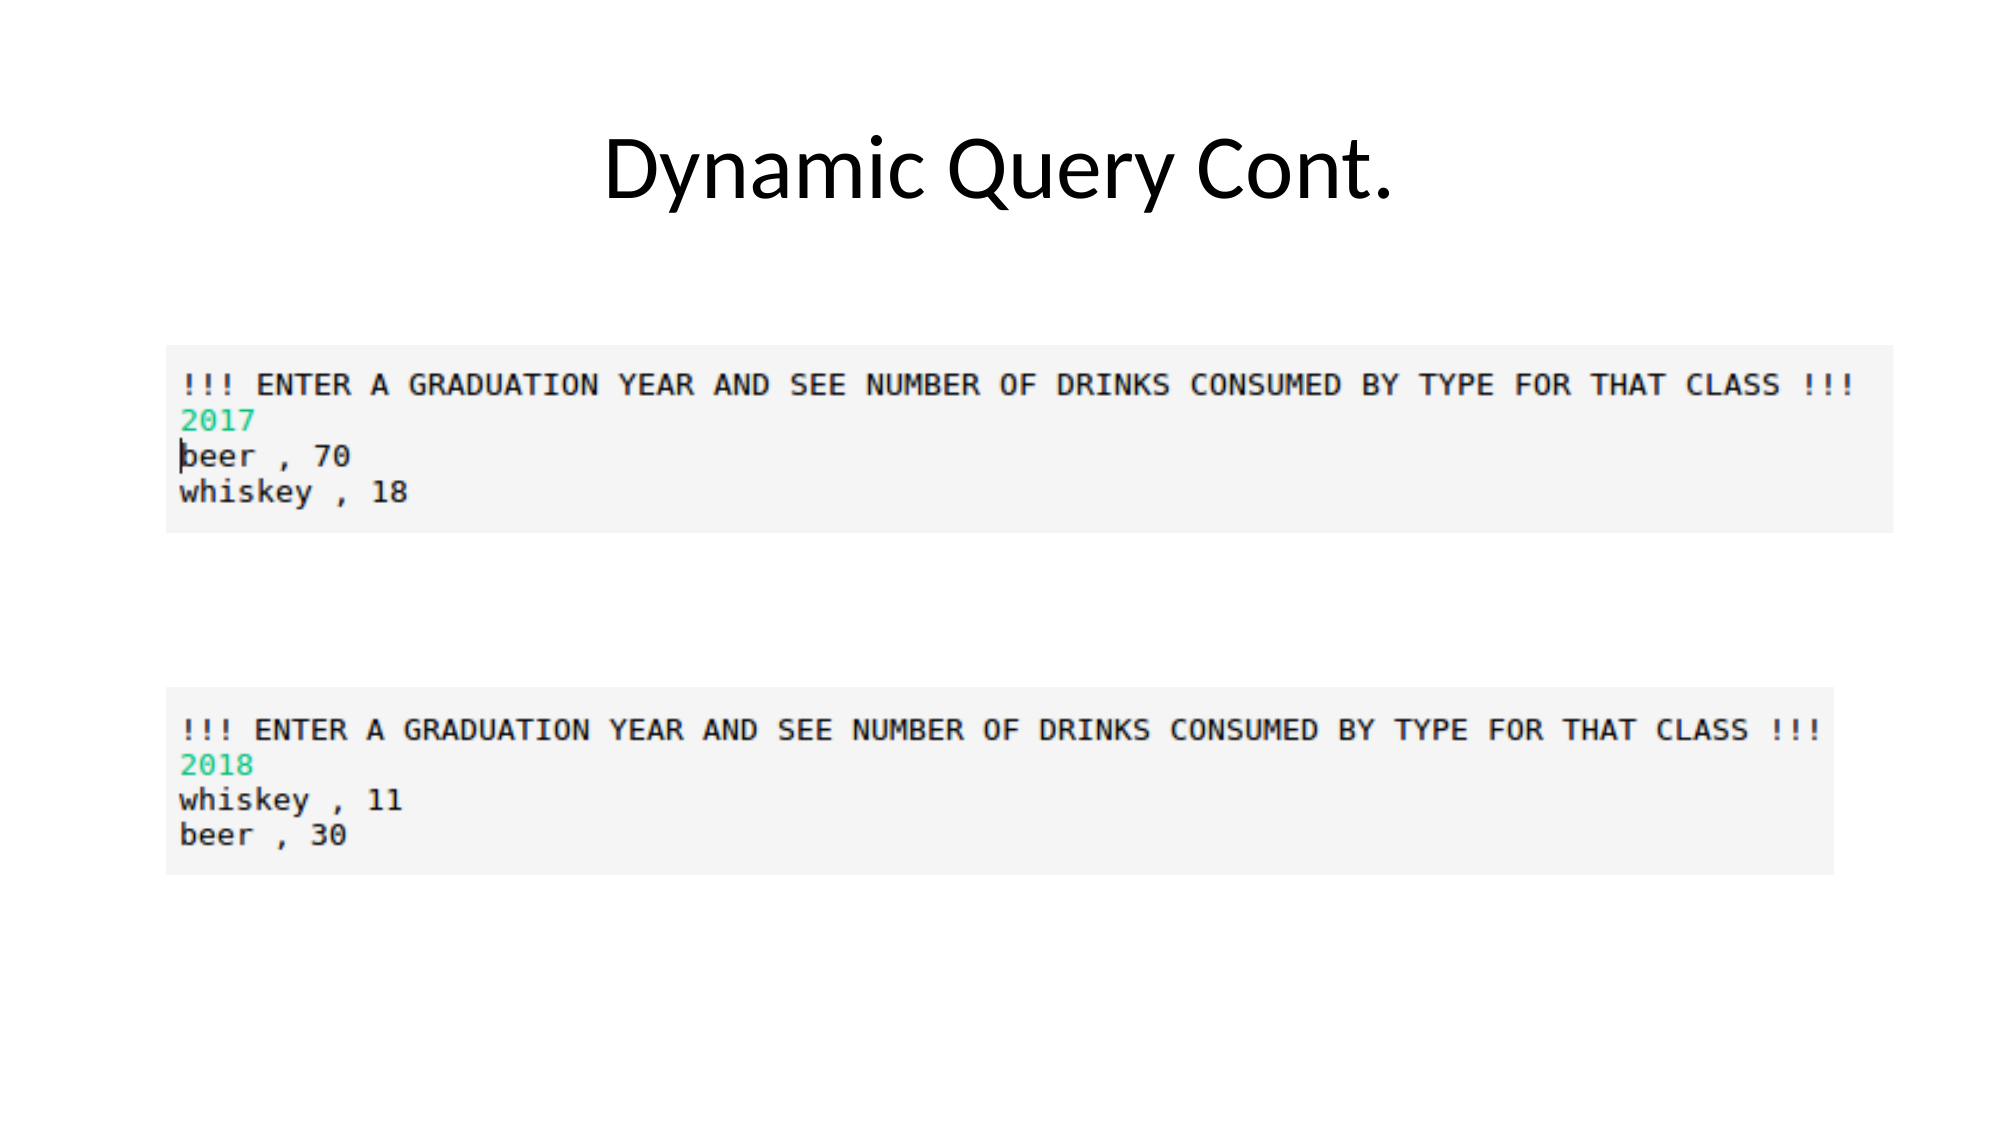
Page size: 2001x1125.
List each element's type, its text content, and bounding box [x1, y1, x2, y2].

title Dynamic Query Cont. [137, 59, 1863, 278]
picture [165, 344, 1894, 533]
picture [165, 687, 1835, 875]
